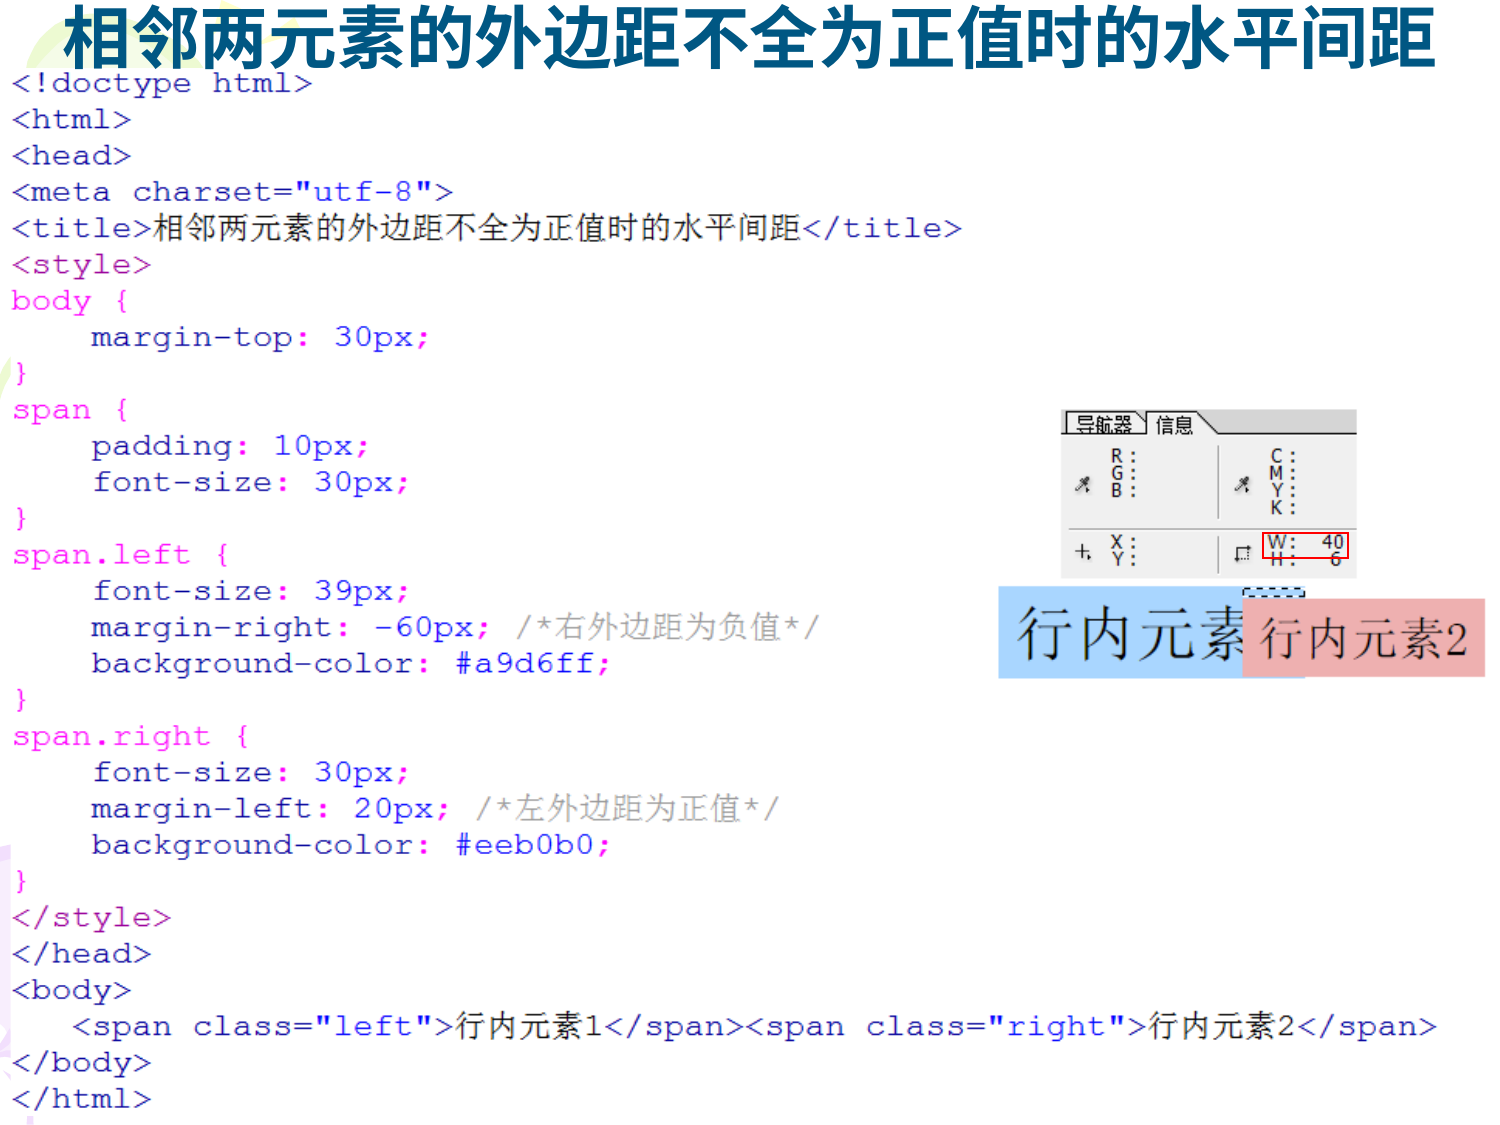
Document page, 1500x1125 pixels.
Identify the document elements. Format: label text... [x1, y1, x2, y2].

title 相邻两元素的外边距不全为正值时的水平间距 [10, 21, 1490, 87]
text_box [10, 68, 1440, 1116]
picture [980, 405, 1490, 685]
